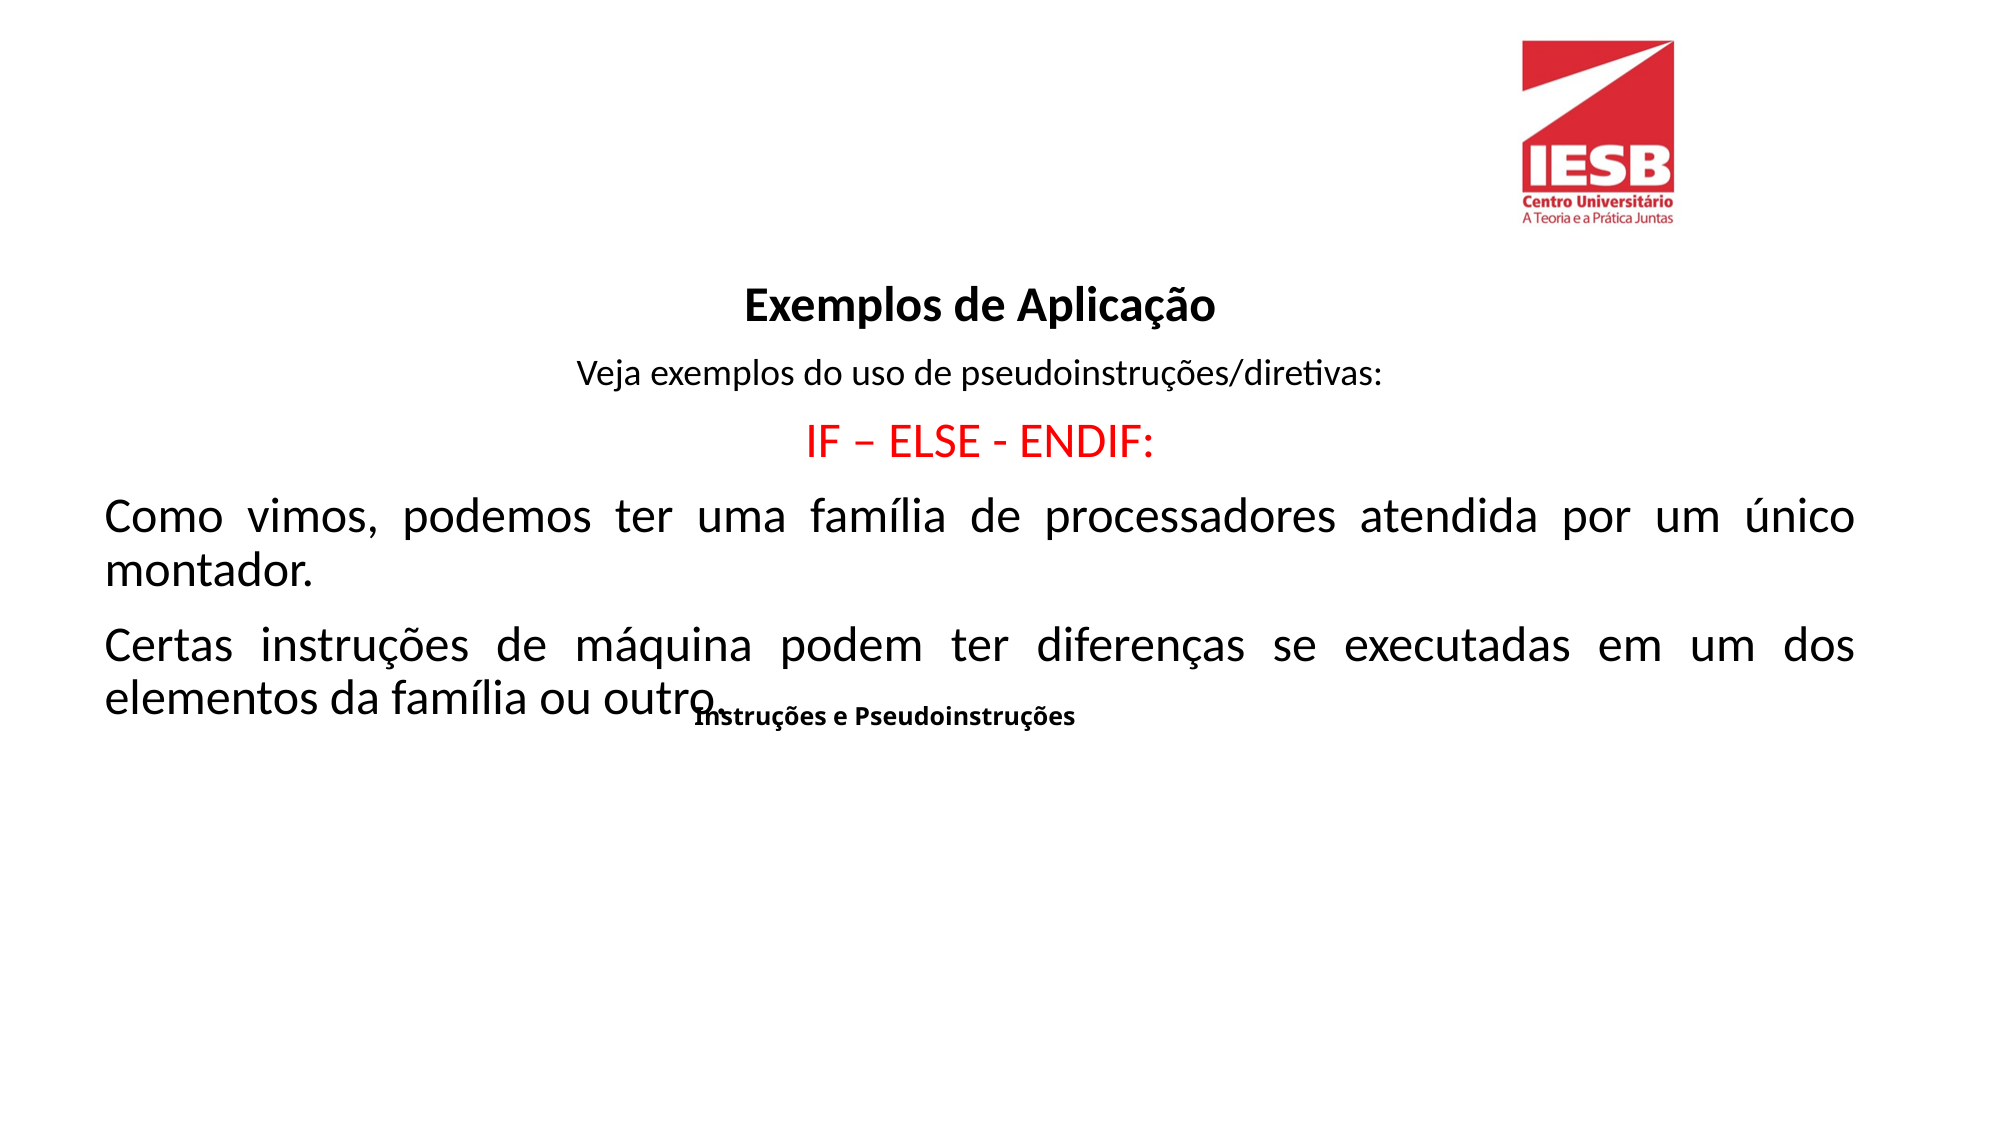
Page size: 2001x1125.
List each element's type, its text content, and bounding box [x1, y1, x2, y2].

picture [1496, 30, 1700, 235]
subtitle Exemplos de Aplicação Veja exemplos do uso de pseudoinstruções/diretivas: IF – ELSE - ENDIF: Como vimos, podemos ter uma família de processadores atendida por um único montador. Certas instruções de máquina podem ter diferenças se executadas em um dos elementos da família ou outro. [89, 270, 1872, 1107]
